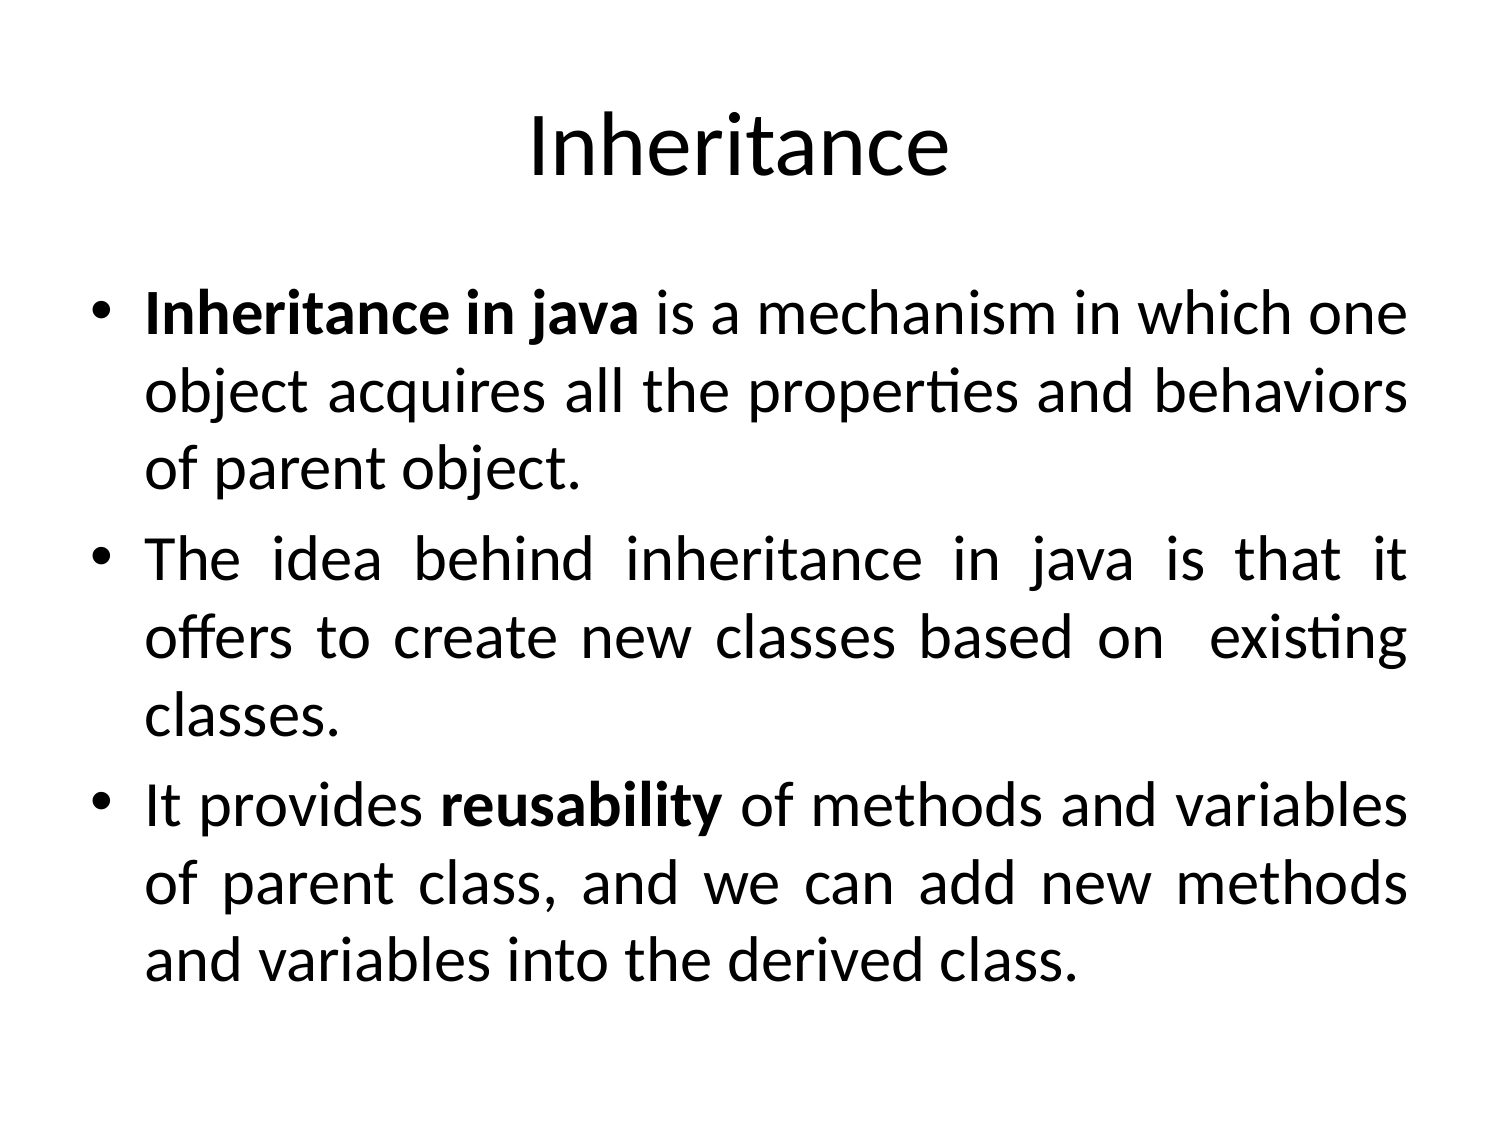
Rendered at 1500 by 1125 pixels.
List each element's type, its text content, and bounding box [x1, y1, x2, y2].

title Inheritance [75, 45, 1425, 233]
list Inheritance in java is a mechanism in which one object acquires all the properties and behaviors of parent object. The idea behind inheritance in java is that it offers to create new classes based on existing classes. It provides reusability of methods and variables of parent class, and we can add new methods and variables into the derived class. [75, 262, 1425, 1005]
